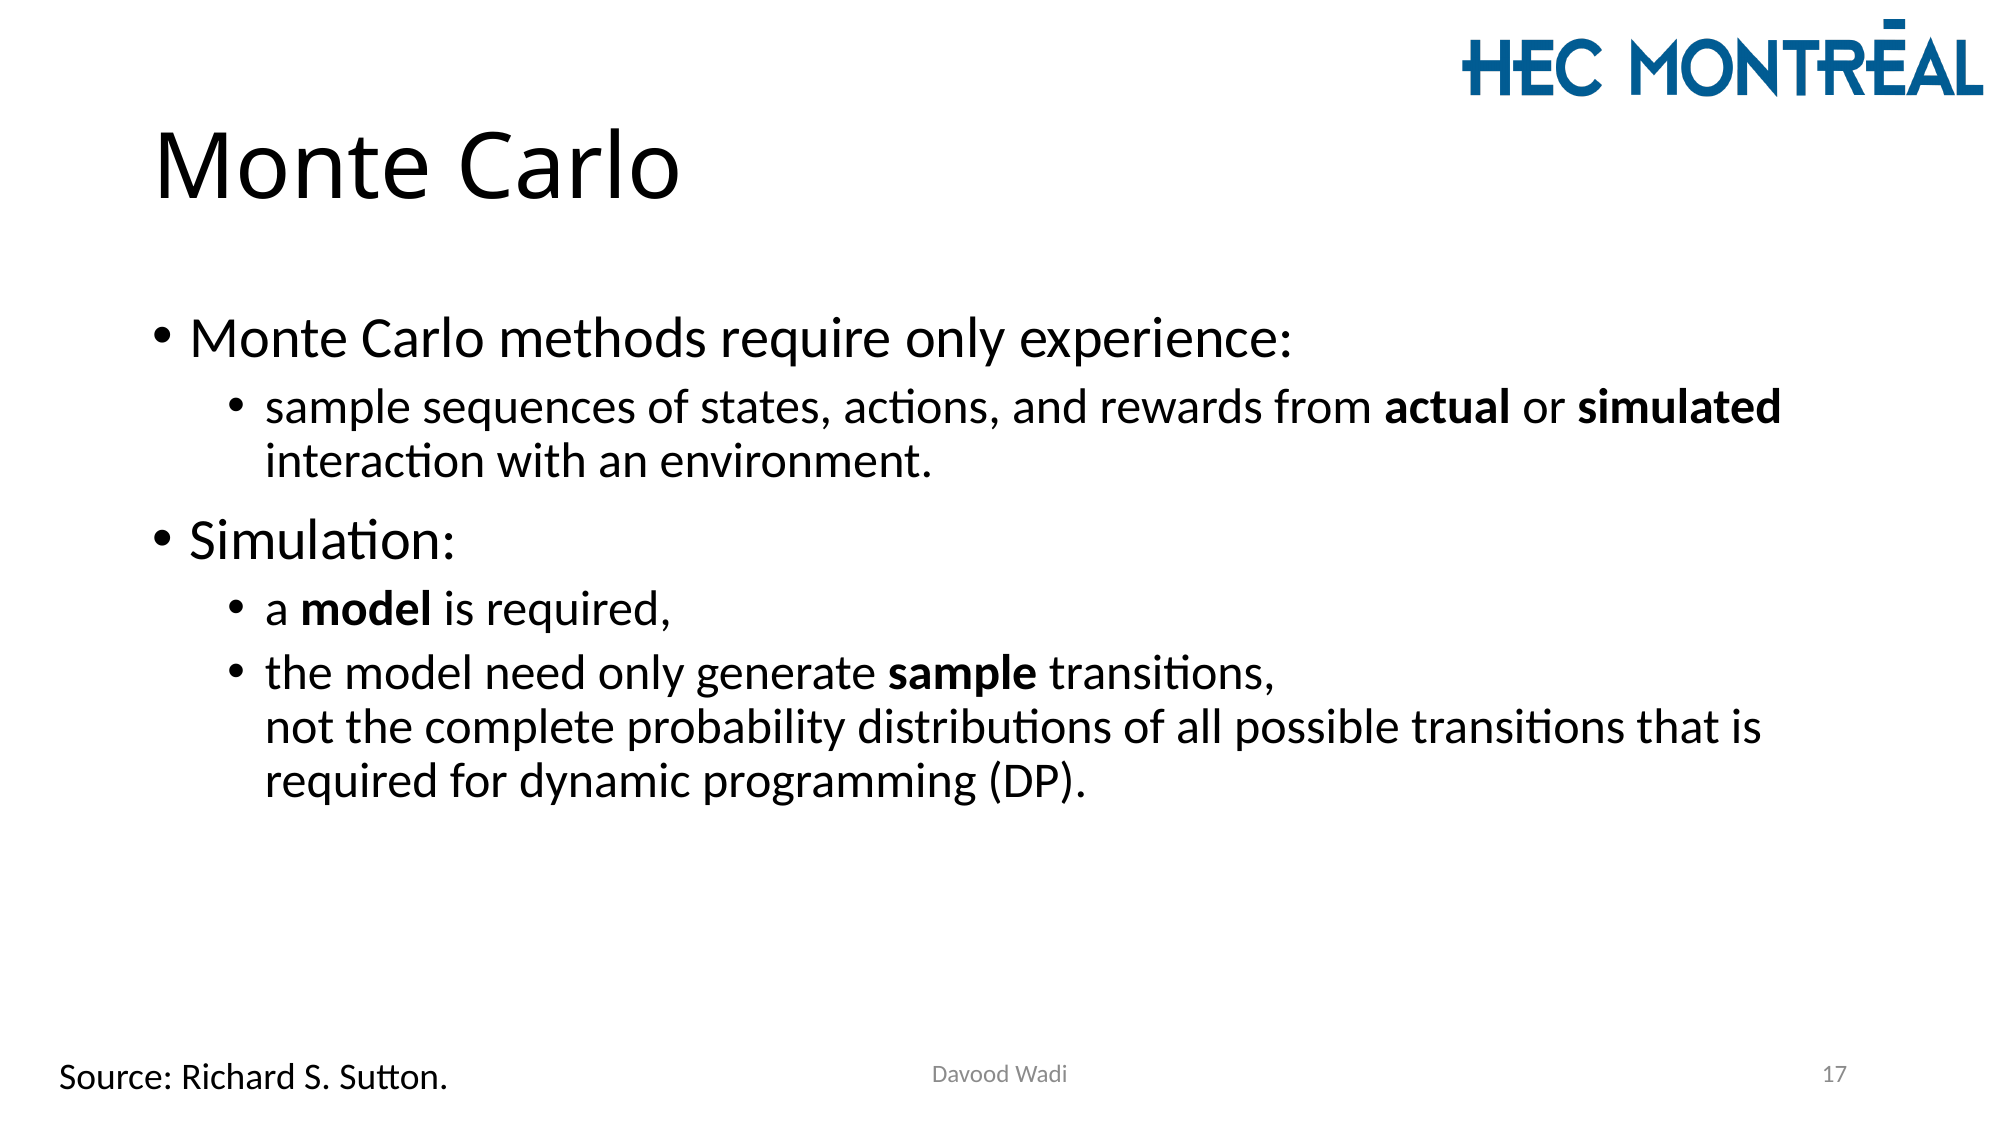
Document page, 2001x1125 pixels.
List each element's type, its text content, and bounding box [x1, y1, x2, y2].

footer Davood Wadi [662, 1042, 1338, 1103]
text_box Source: Richard S. Sutton. [44, 1044, 465, 1104]
list Monte Carlo methods require only experience: sample sequences of states, actions, and rewards from actual or simulated interaction with an environment. Simulation: a model is required, the model need only generate sample transitions, not the complete probability distributions of all possible transitions that is required for dynamic programming (DP). [137, 299, 1863, 1014]
title Monte Carlo [137, 59, 1863, 278]
slide_number 17 [1412, 1042, 1863, 1103]
picture [1462, 19, 1984, 97]
